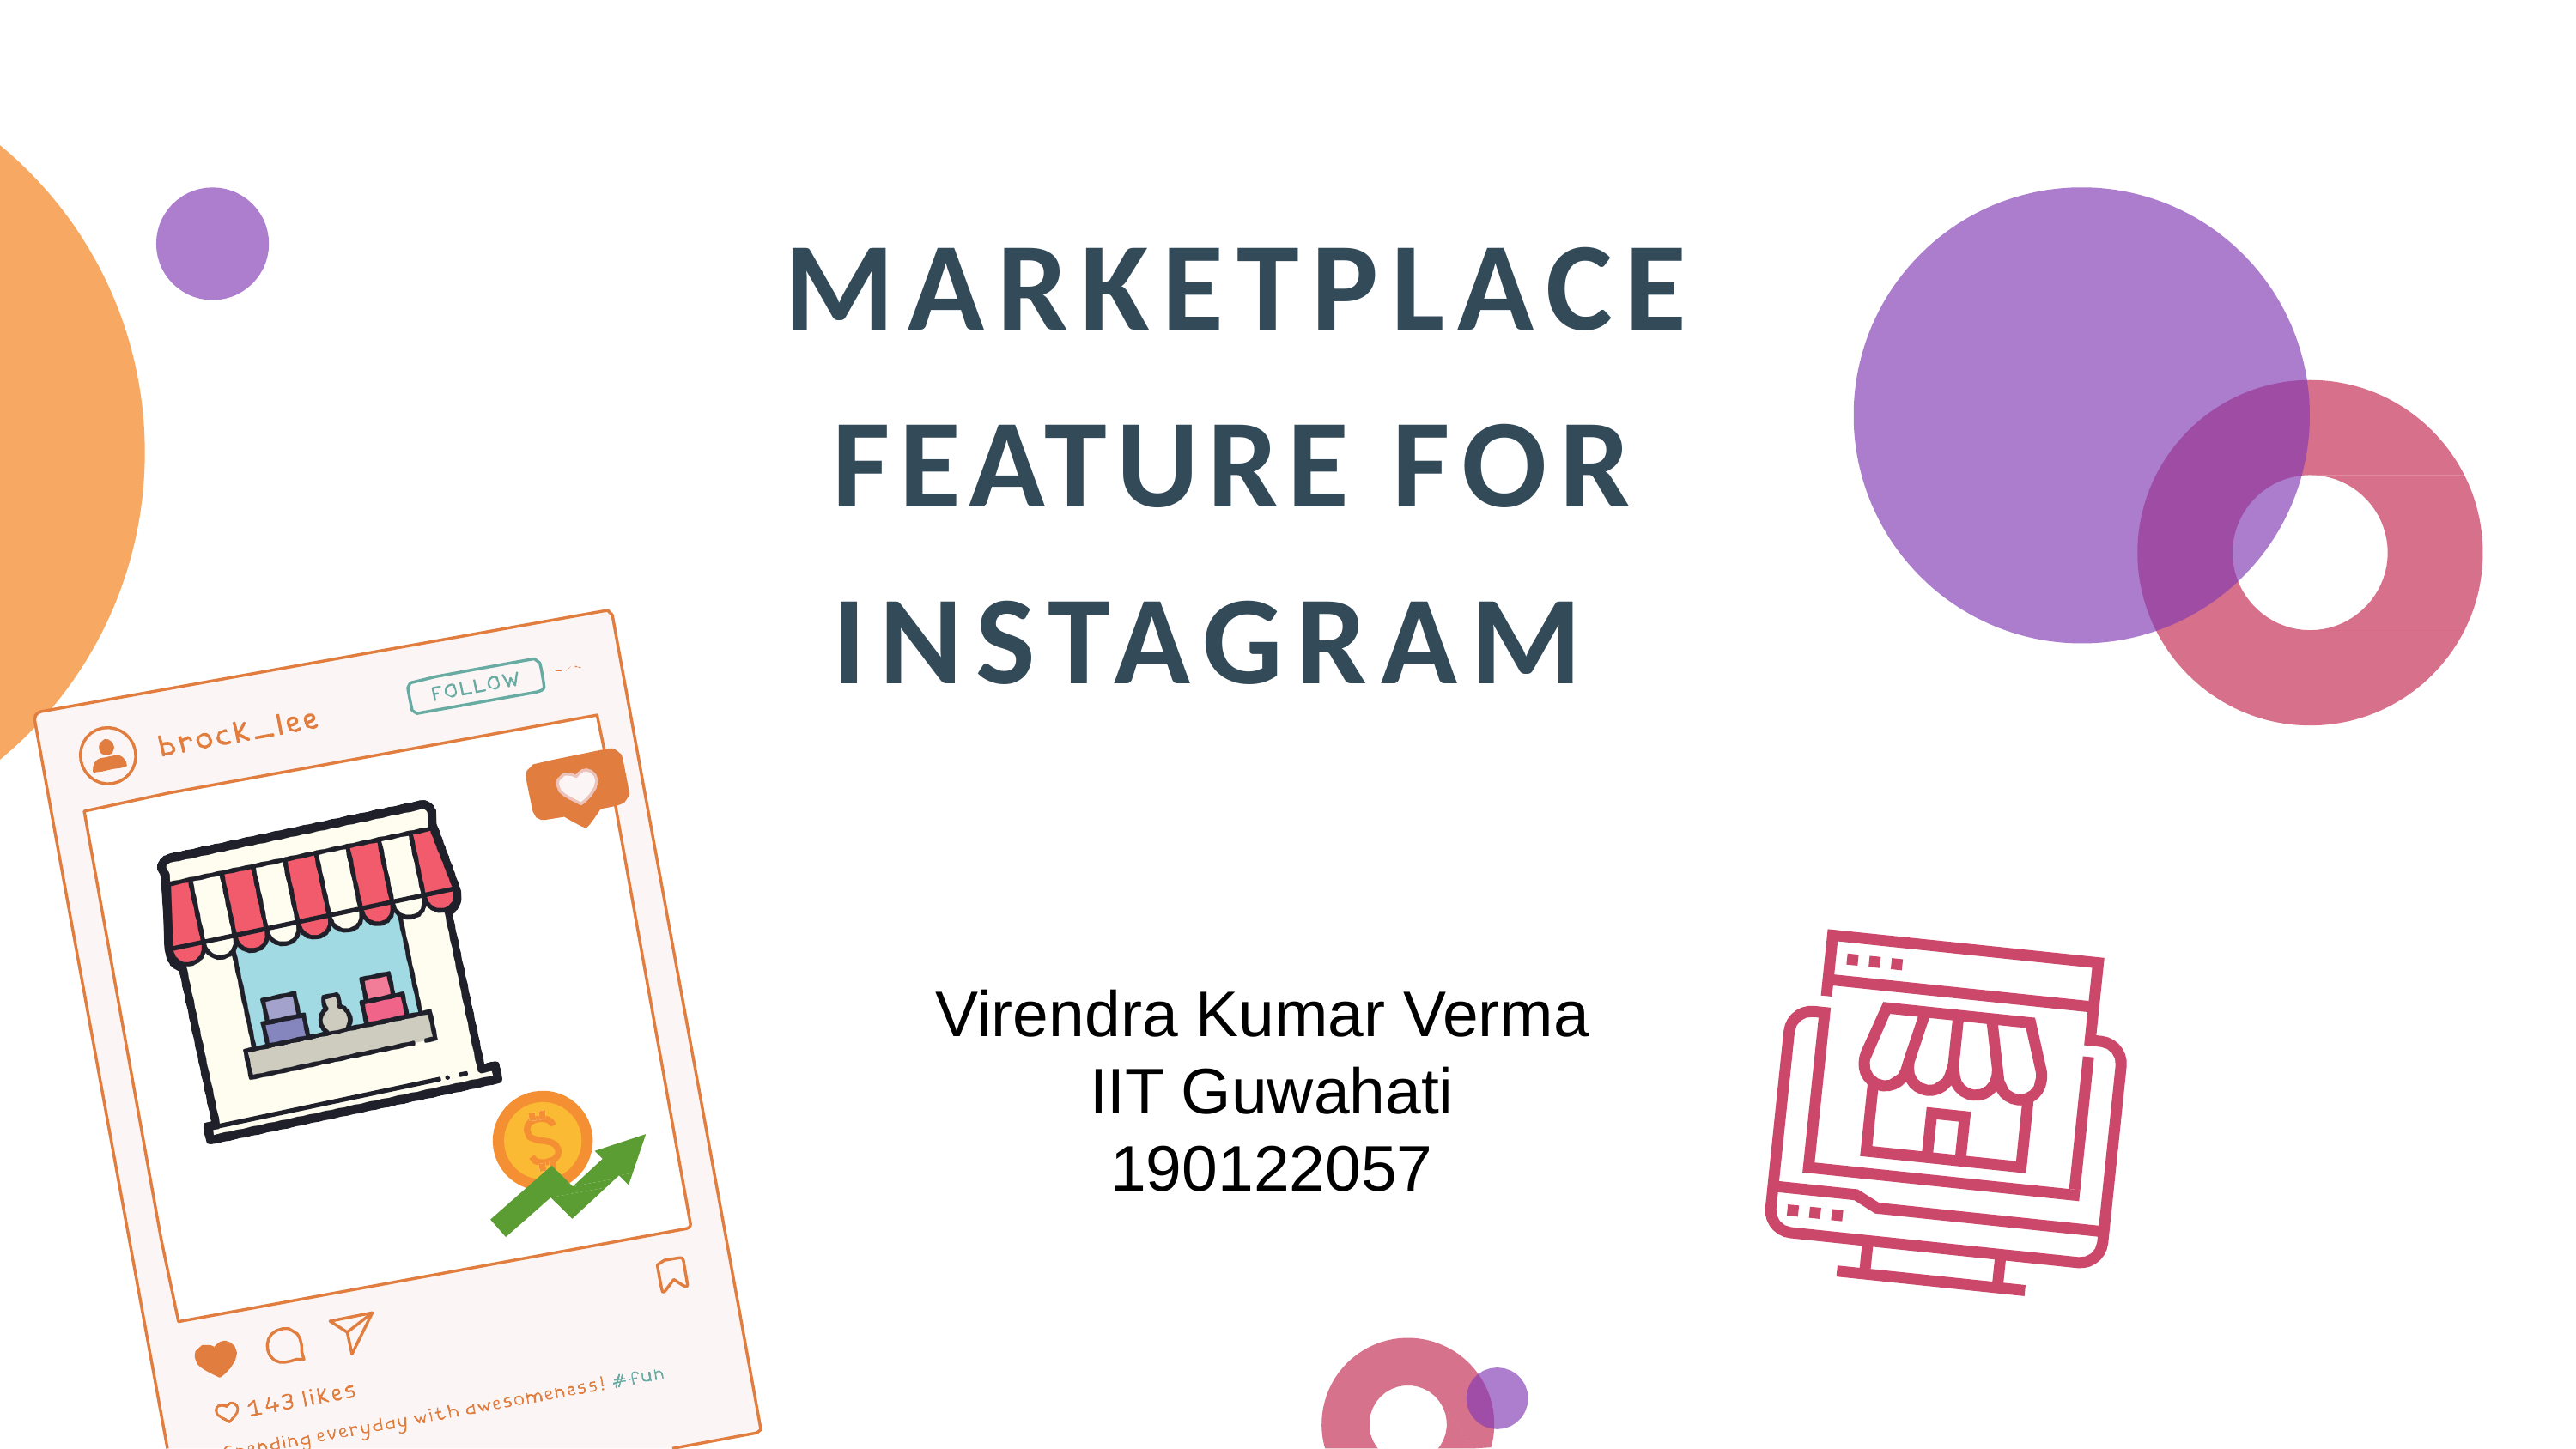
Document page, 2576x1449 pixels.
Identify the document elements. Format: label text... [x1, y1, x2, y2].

text_box [1808, 1206, 1821, 1219]
text_box Virendra Kumar Verma IIT Guwahati 190122057 [847, 966, 1697, 1211]
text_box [1853, 187, 2483, 726]
title MARKETPLACE FEATURE FOR INSTAGRAM [782, 176, 1712, 709]
text_box [1786, 1204, 1800, 1217]
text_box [1321, 1337, 1529, 1449]
text_box [1765, 929, 2127, 1296]
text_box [0, 144, 763, 1449]
